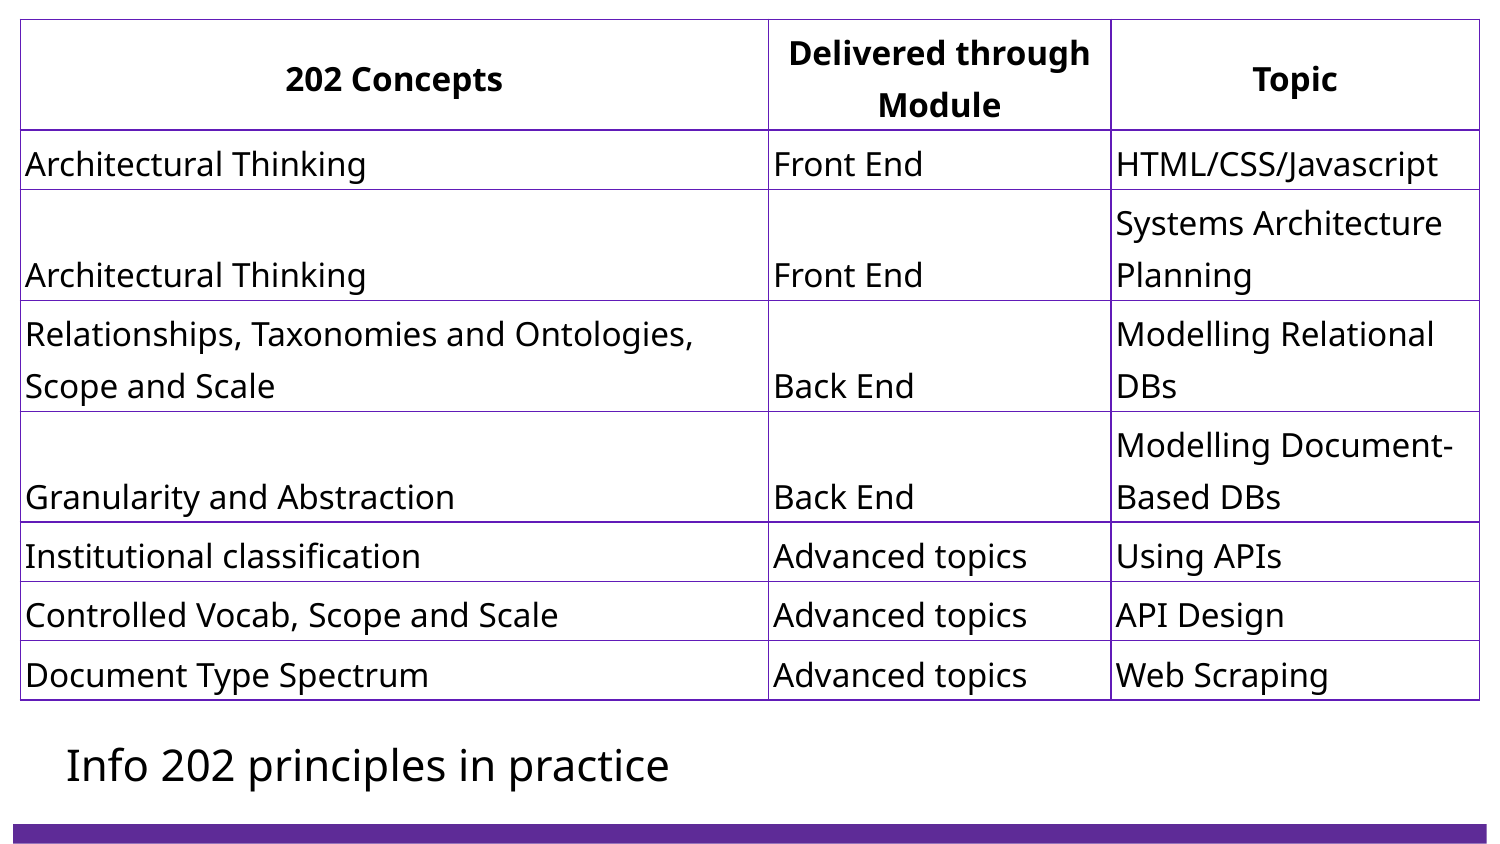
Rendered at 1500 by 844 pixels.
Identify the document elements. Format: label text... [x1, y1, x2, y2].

table_cell Institutional classification [21, 523, 768, 581]
table_cell Web Scraping [1112, 641, 1479, 699]
table_header 202 Concepts [21, 20, 768, 129]
table_cell Controlled Vocab, Scope and Scale [21, 582, 768, 640]
table_cell Relationships, Taxonomies and Ontologies, Scope and Scale [21, 301, 768, 411]
table_cell HTML/CSS/Javascript [1112, 131, 1479, 189]
table_cell Front End [769, 131, 1110, 189]
table_cell Back End [769, 301, 1110, 411]
table_cell Advanced topics [769, 582, 1110, 640]
table_cell Advanced topics [769, 523, 1110, 581]
table_header Delivered through Module [769, 20, 1110, 129]
table_cell Front End [769, 190, 1110, 300]
table_header Topic [1112, 20, 1479, 129]
table_cell Modelling Relational DBs [1112, 301, 1479, 411]
table_cell Back End [769, 412, 1110, 521]
table_cell Advanced topics [769, 641, 1110, 699]
table_cell Document Type Spectrum [21, 641, 768, 699]
table_cell Modelling Document-Based DBs [1112, 412, 1479, 521]
table_cell Architectural Thinking [21, 190, 768, 300]
table_cell API Design [1112, 582, 1479, 640]
table_cell Using APIs [1112, 523, 1479, 581]
table_cell Systems Architecture Planning [1112, 190, 1479, 300]
list Info 202 principles in practice [51, 714, 1036, 814]
table_cell Architectural Thinking [21, 131, 768, 189]
table_cell Granularity and Abstraction [21, 412, 768, 521]
